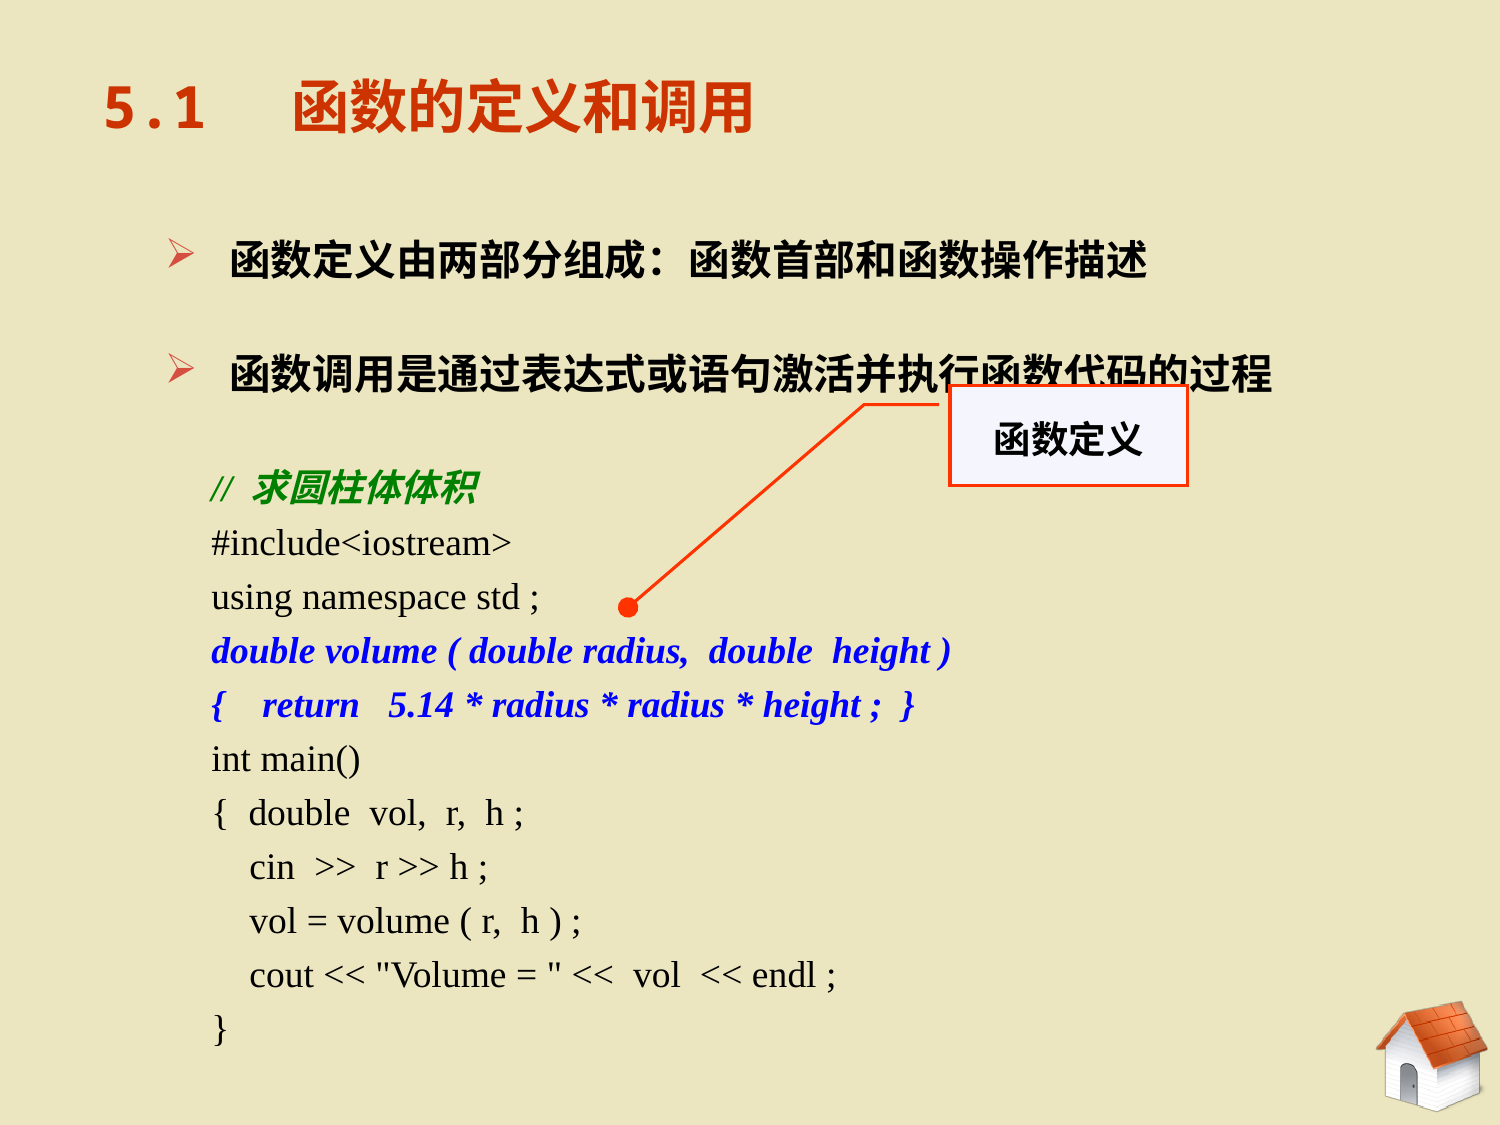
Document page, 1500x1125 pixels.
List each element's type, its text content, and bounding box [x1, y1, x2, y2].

text_box // 求圆柱体体积 #include<iostream> using namespace std ; double volume ( double radius, double height ) { return 5.14 * radius * radius * height ; } int main() { double vol, r, h ; cin >> r >> h ; vol = volume ( r, h ) ; cout << "Volume = " << vol << endl ; } [196, 447, 968, 1057]
text_box 函数定义由两部分组成：函数首部和函数操作描述 函数调用是通过表达式或语句激活并执行函数代码的过程 [149, 160, 1363, 406]
title 5.1 函数的定义和调用 [87, 62, 1000, 163]
picture [1374, 989, 1488, 1125]
text_box 函数定义 [618, 404, 938, 618]
text_box 函数定义 [949, 385, 1188, 486]
